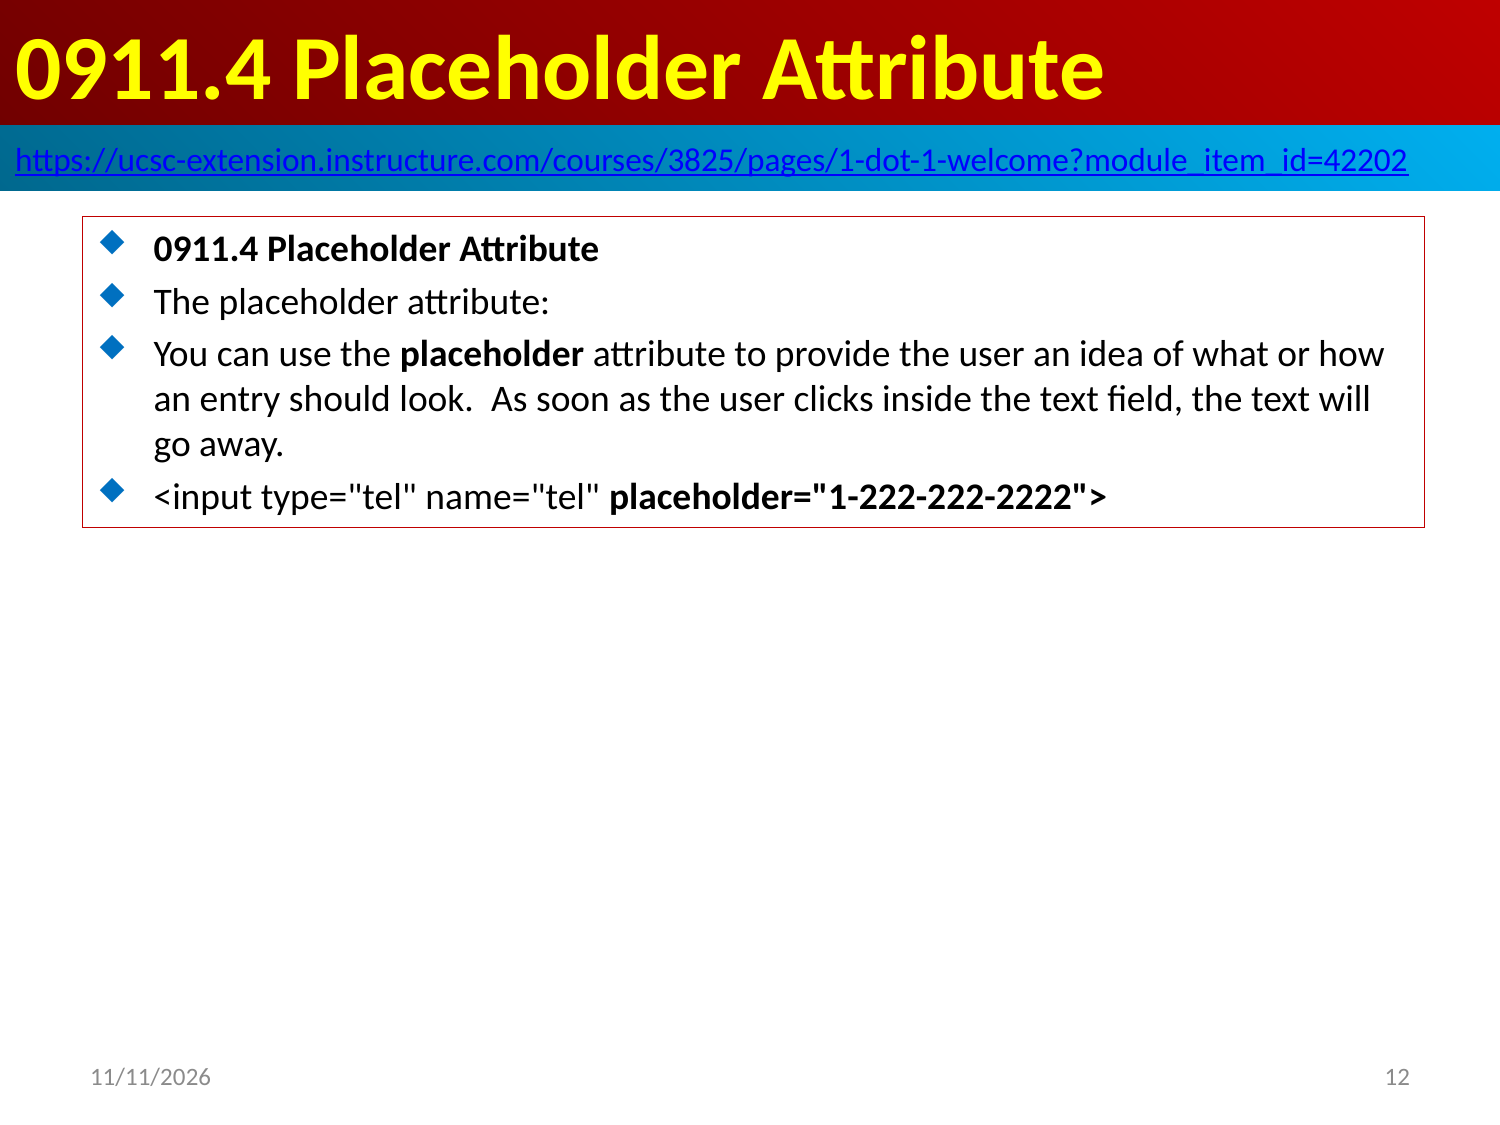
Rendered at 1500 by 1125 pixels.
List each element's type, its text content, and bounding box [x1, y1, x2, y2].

text_box [119, 52, 183, 109]
slide_number 12 [1074, 1042, 1425, 1109]
subtitle 0911.4 Placeholder Attribute The placeholder attribute: You can use the placeholder attribute to provide the user an idea of what or how an entry should look. As soon as the user clicks inside the text field, the text will go away. <input type="tel" name="tel" placeholder="1-222-222-2222"> [82, 216, 1425, 528]
title 0911.4 Placeholder Attribute [0, 0, 1500, 125]
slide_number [75, 1042, 425, 1109]
text_box https://ucsc-extension.instructure.com/courses/3825/pages/1-dot-1-welcome?module_item_id=42202 [0, 125, 1500, 191]
